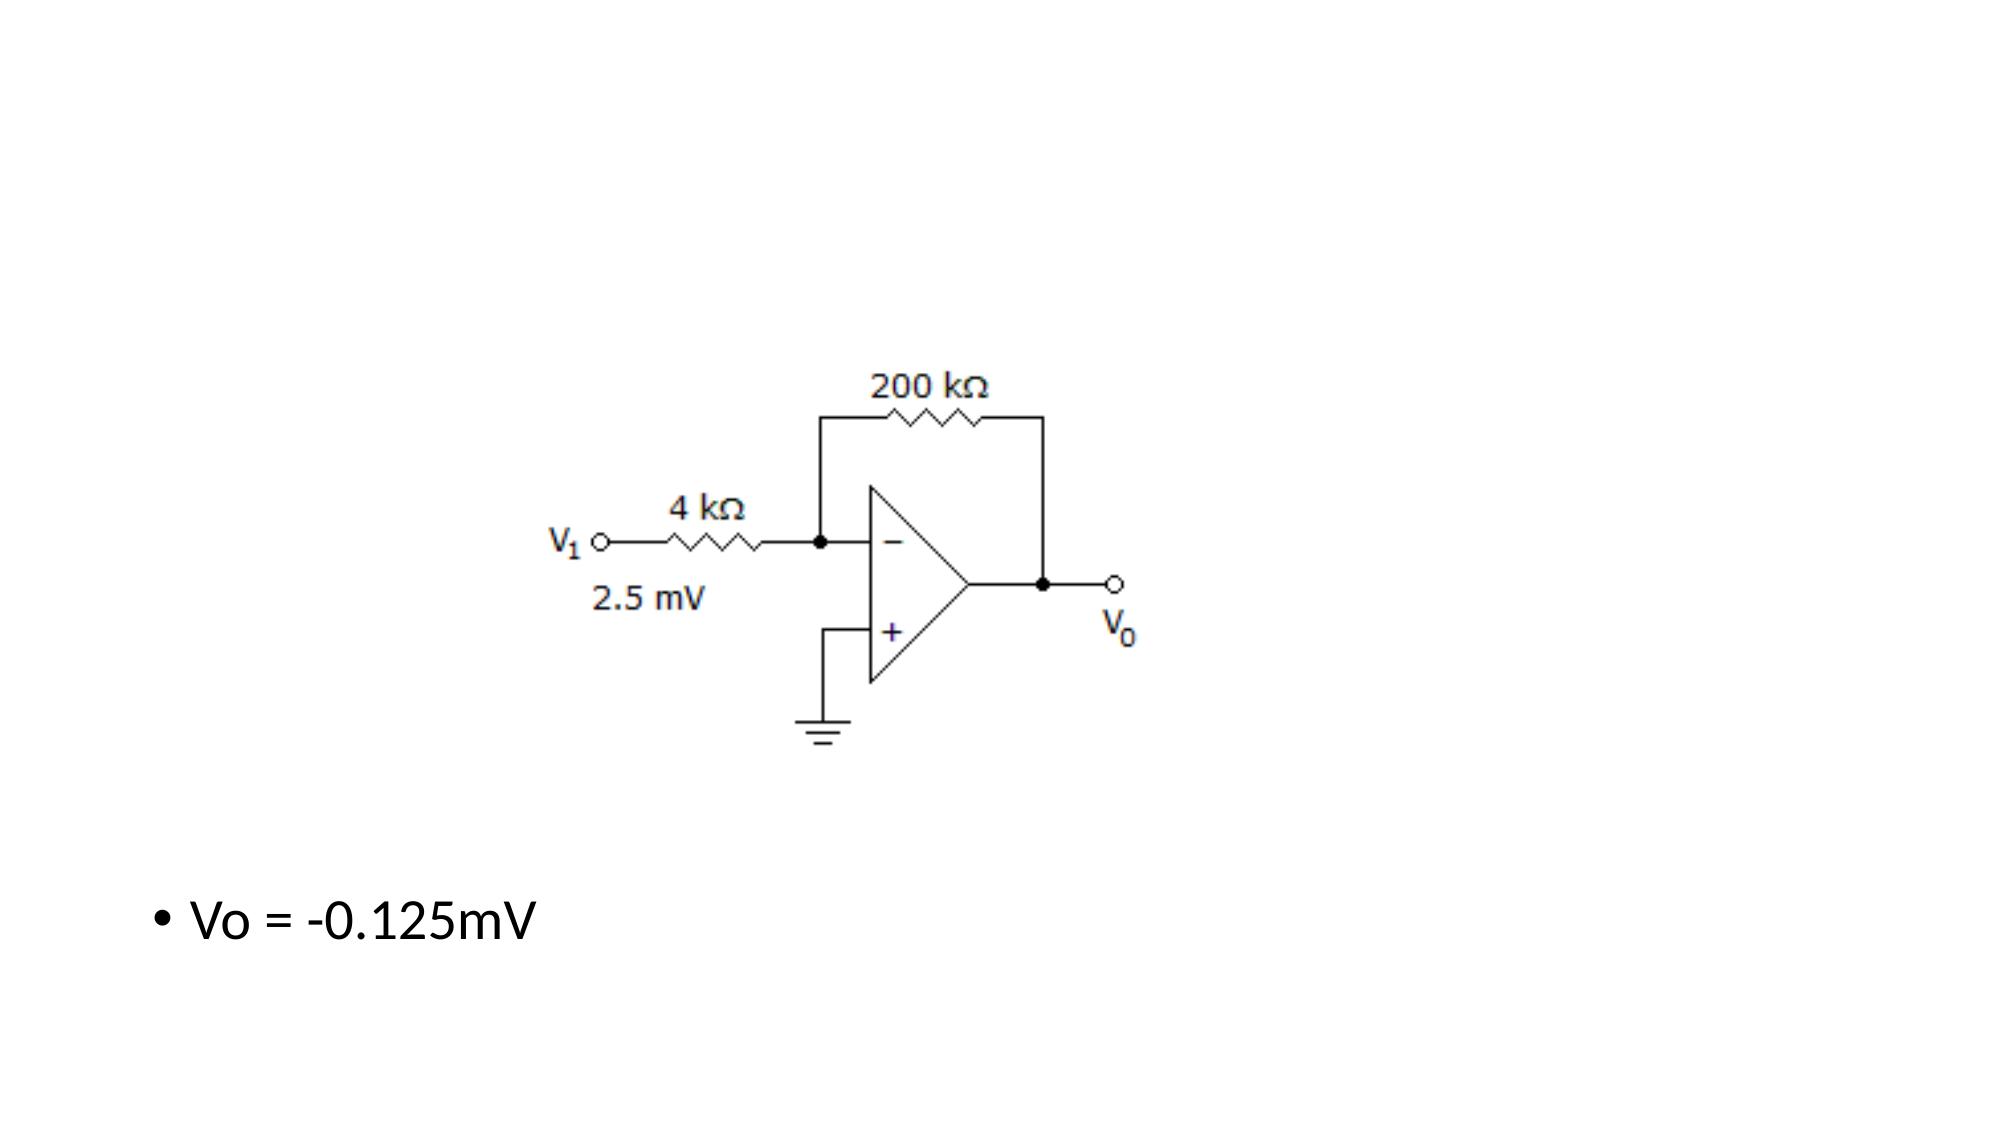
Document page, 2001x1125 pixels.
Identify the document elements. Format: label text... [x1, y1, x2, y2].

picture [531, 327, 1159, 772]
list Vo = -0.125mV [137, 881, 1863, 1014]
